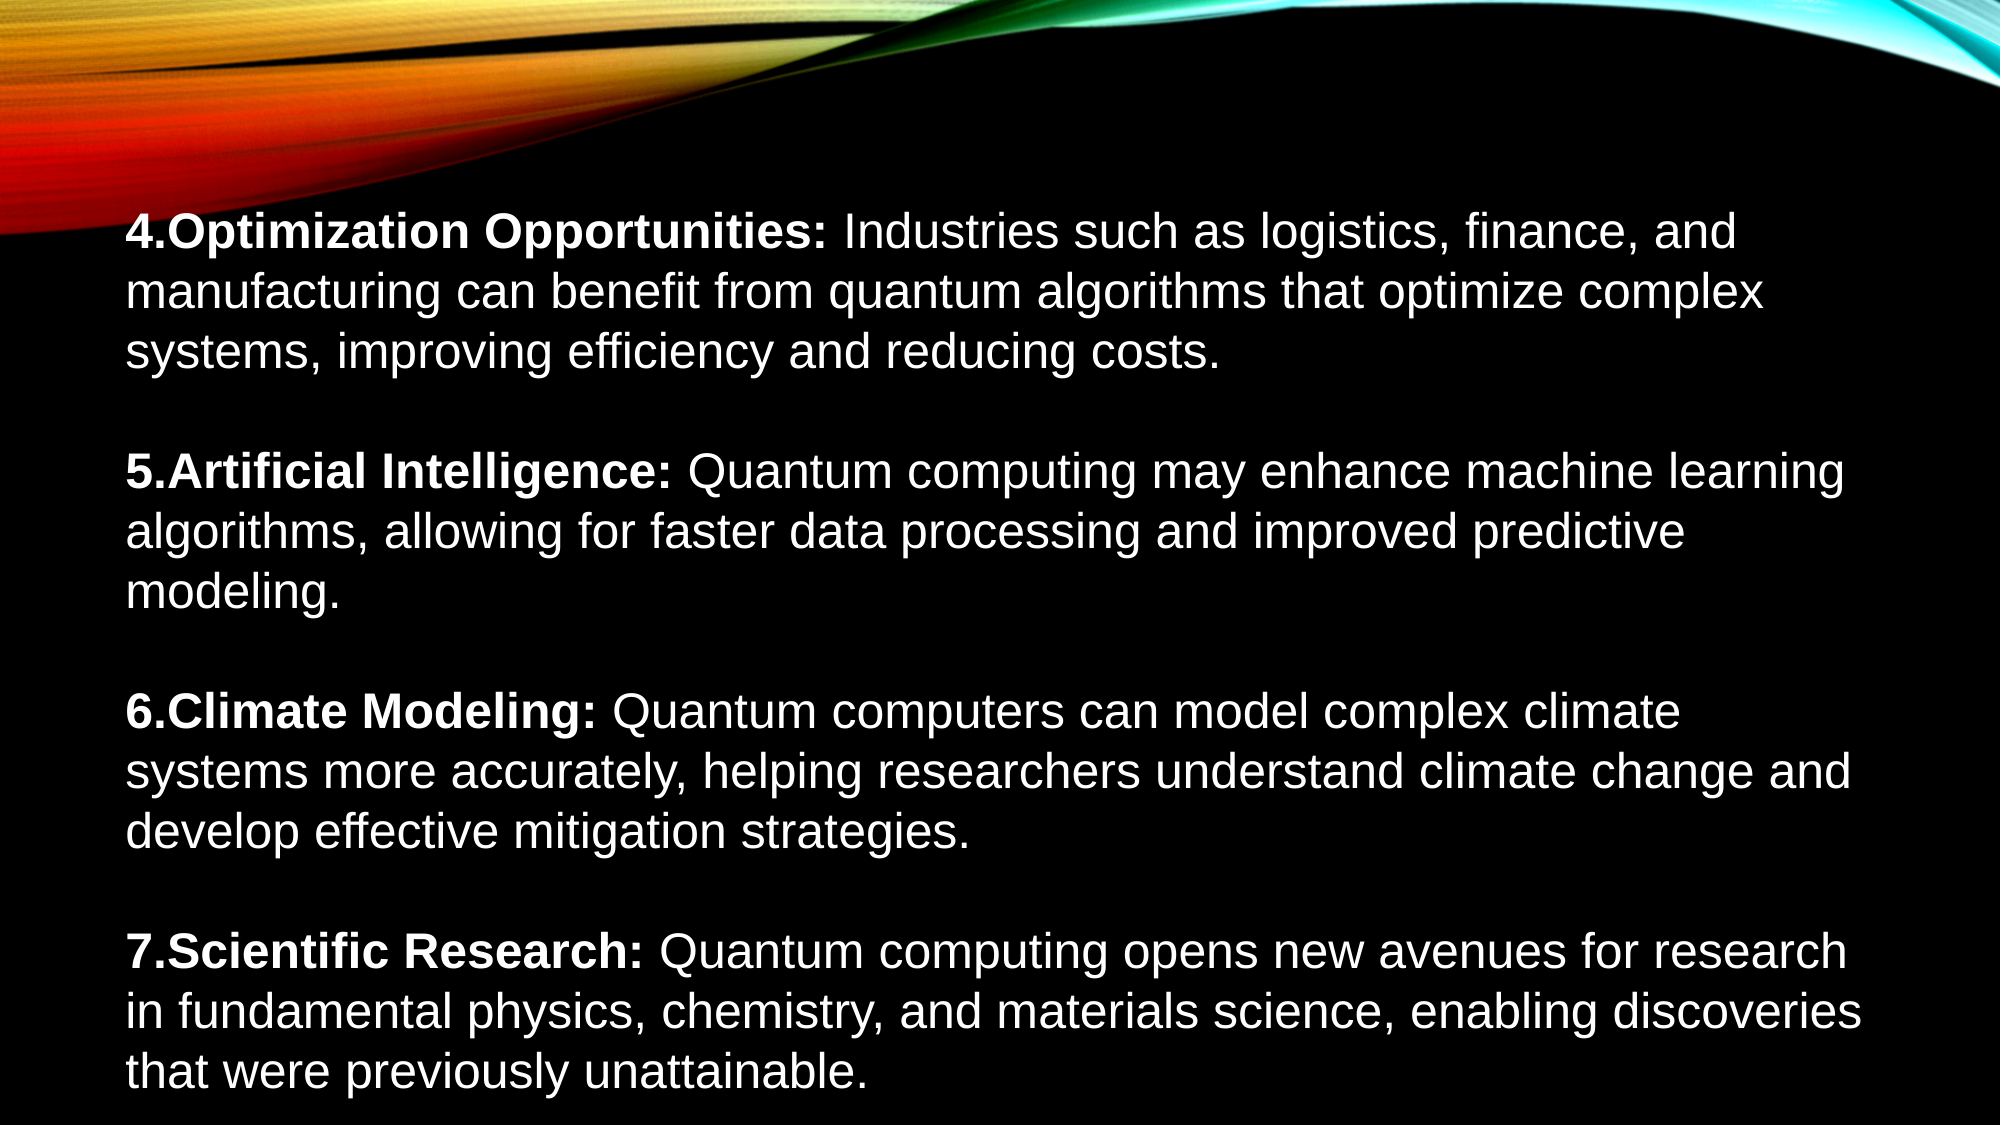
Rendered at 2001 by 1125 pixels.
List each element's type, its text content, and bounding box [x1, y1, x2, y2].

picture [0, 0, 2000, 237]
text_box 4.Optimization Opportunities: Industries such as logistics, finance, and manufacturing can benefit from quantum algorithms that optimize complex systems, improving efficiency and reducing costs. 5.Artificial Intelligence: Quantum computing may enhance machine learning algorithms, allowing for faster data processing and improved predictive modeling. 6.Climate Modeling: Quantum computers can model complex climate systems more accurately, helping researchers understand climate change and develop effective mitigation strategies. 7.Scientific Research: Quantum computing opens new avenues for research in fundamental physics, chemistry, and materials science, enabling discoveries that were previously unattainable. [110, 190, 1890, 1106]
